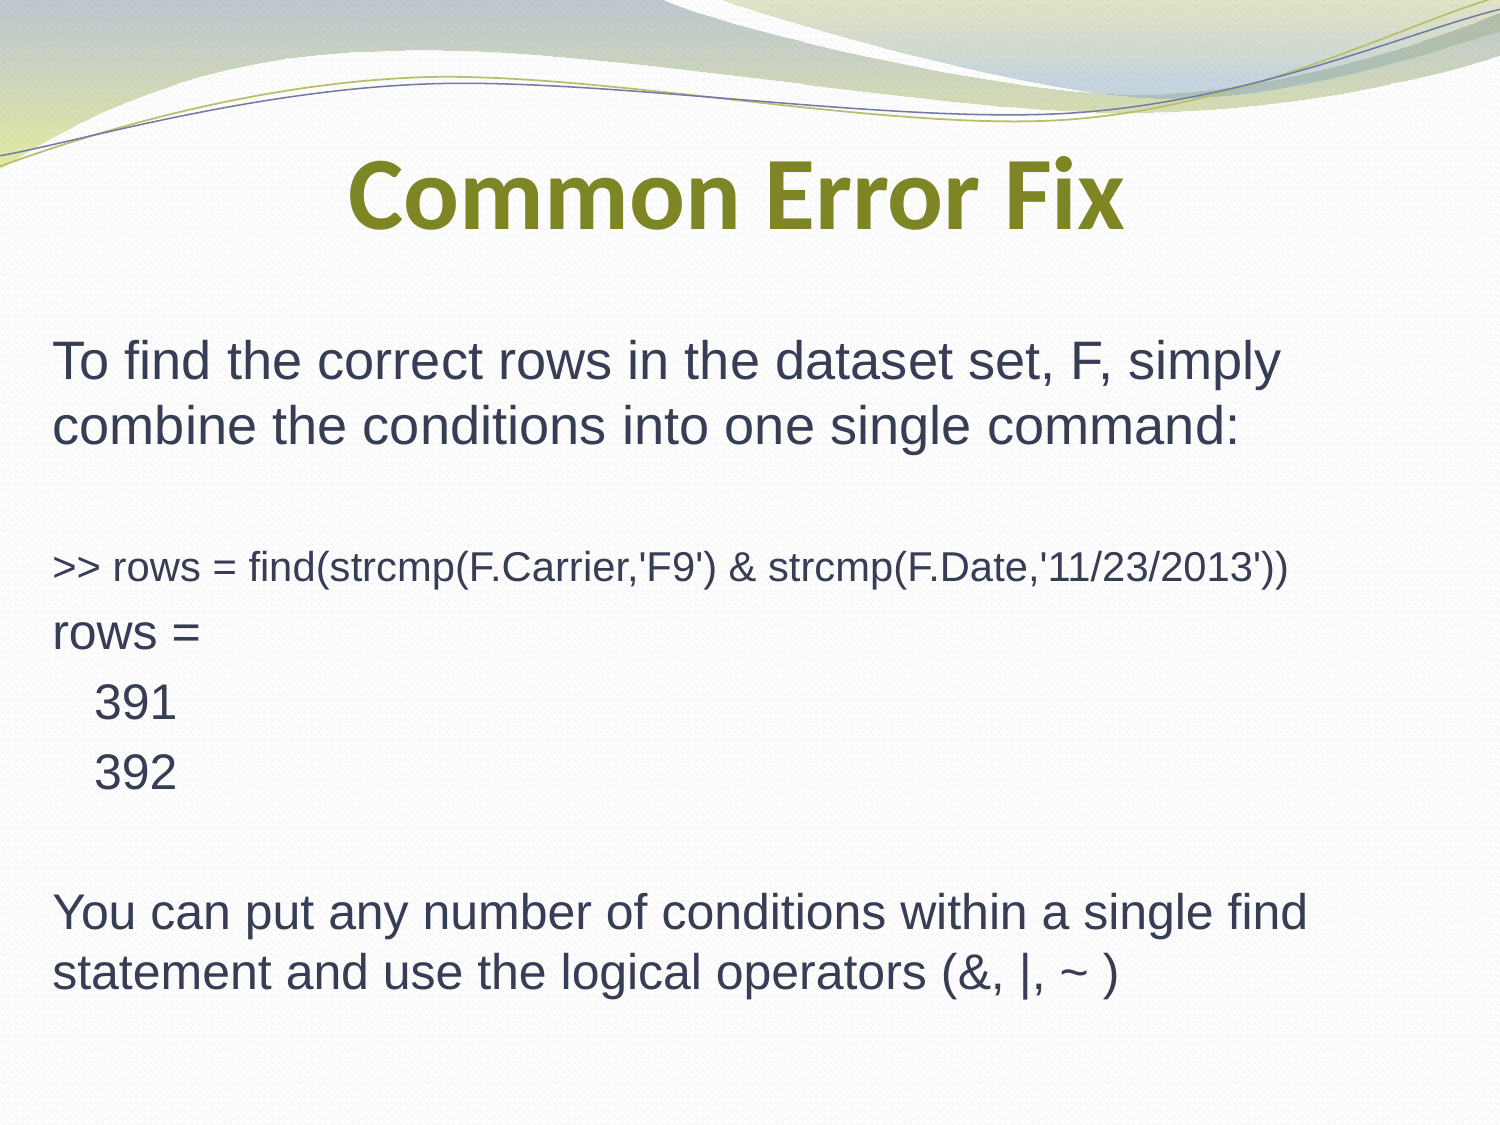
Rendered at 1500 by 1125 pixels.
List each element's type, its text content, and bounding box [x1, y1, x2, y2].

title Common Error Fix [62, 62, 1413, 250]
list To find the correct rows in the dataset set, F, simply combine the conditions into one single command: >> rows = find(strcmp(F.Carrier,'F9') & strcmp(F.Date,'11/23/2013')) rows = 391 392 You can put any number of conditions within a single find statement and use the logical operators (&, |, ~ ) [37, 317, 1463, 1038]
